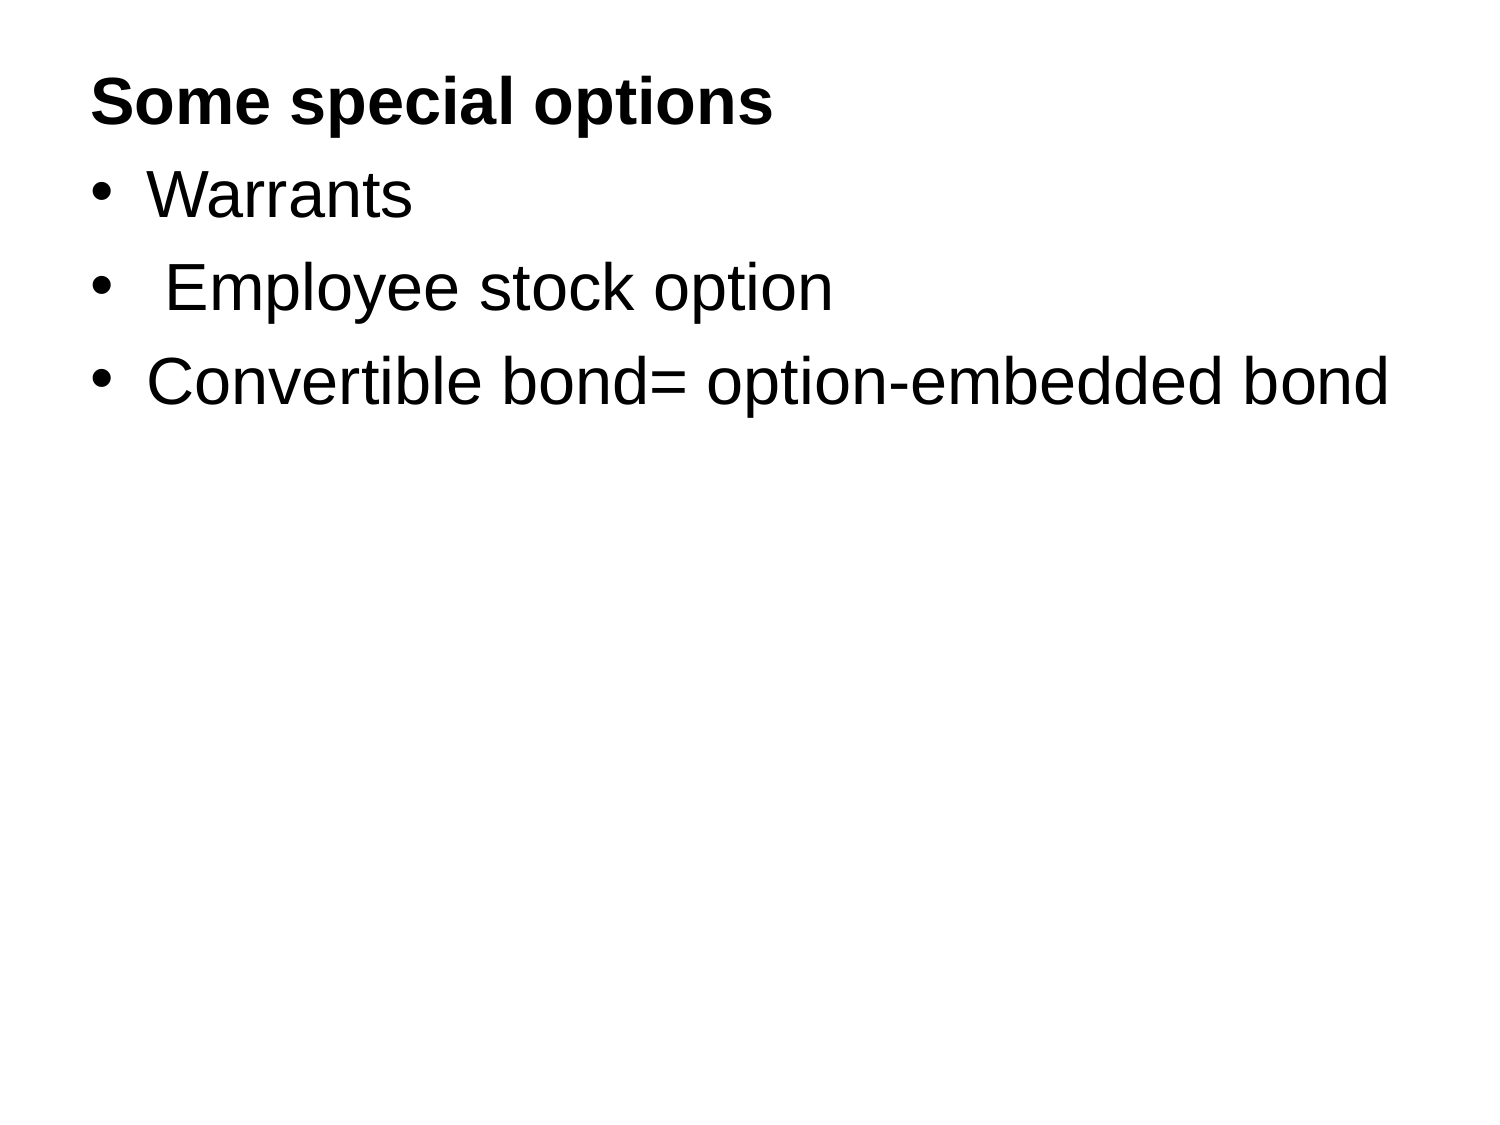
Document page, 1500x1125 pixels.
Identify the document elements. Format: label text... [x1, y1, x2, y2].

list Some special options Warrants Employee stock option Convertible bond= option-embedded bond [74, 49, 1426, 1006]
